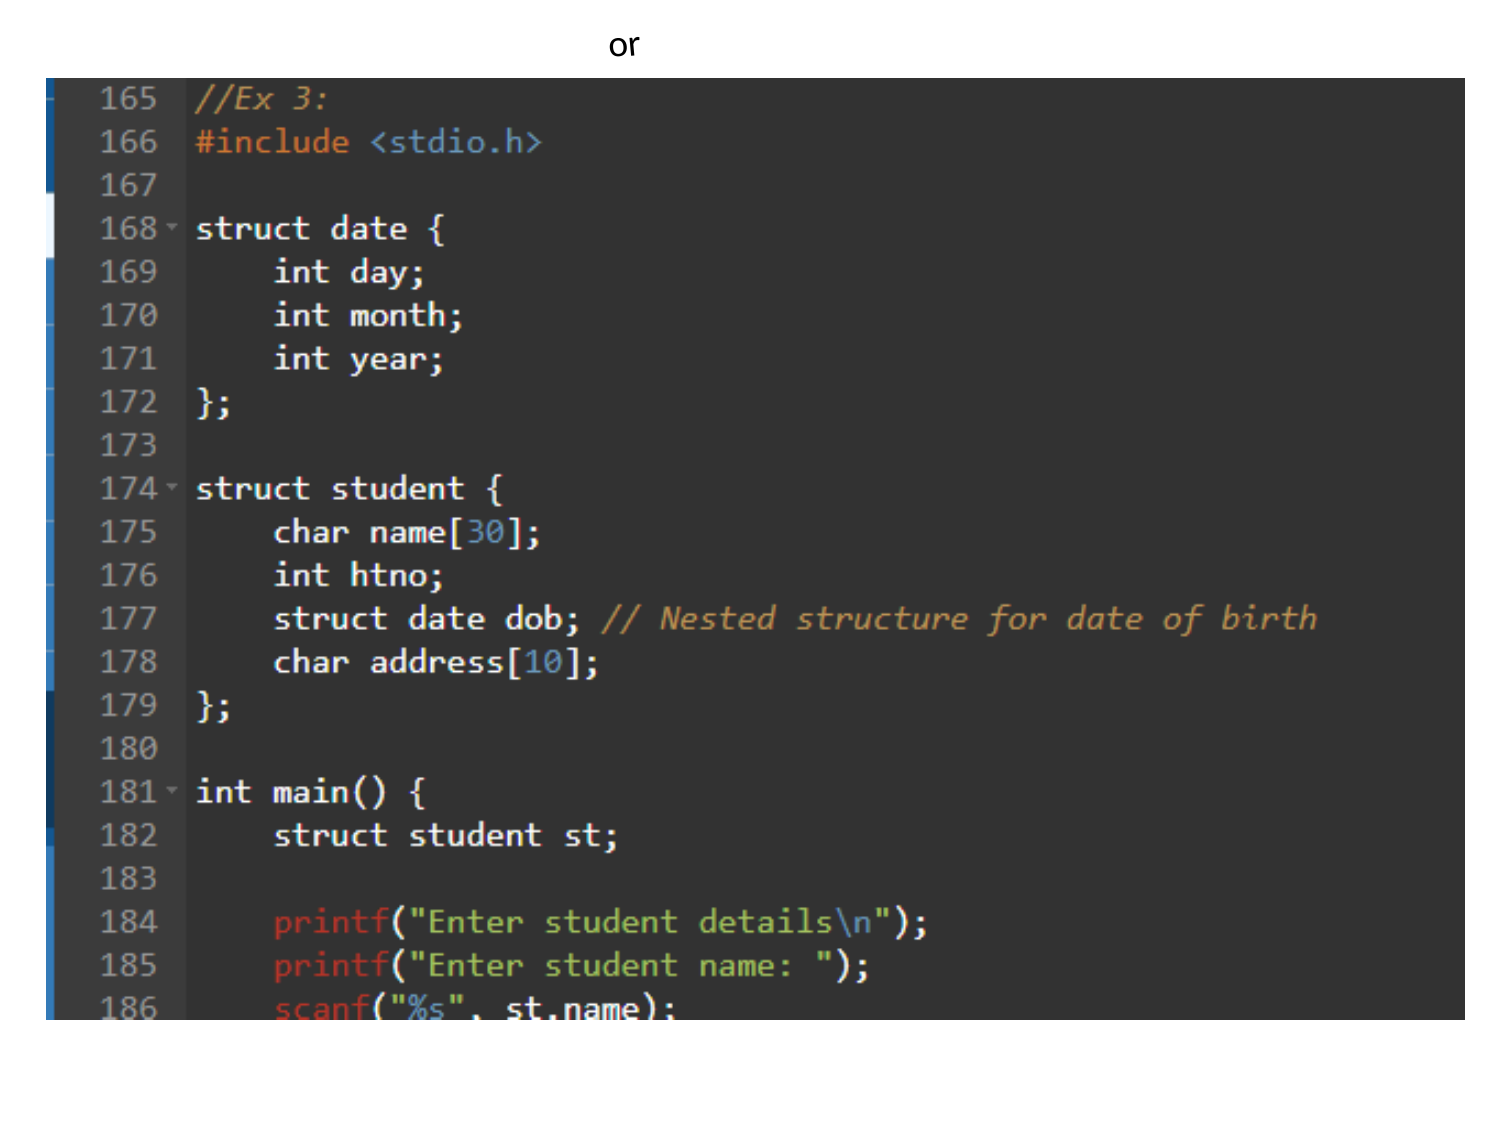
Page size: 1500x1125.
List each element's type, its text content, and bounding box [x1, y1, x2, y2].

picture [46, 77, 1466, 1020]
text_box or [590, 1, 732, 74]
